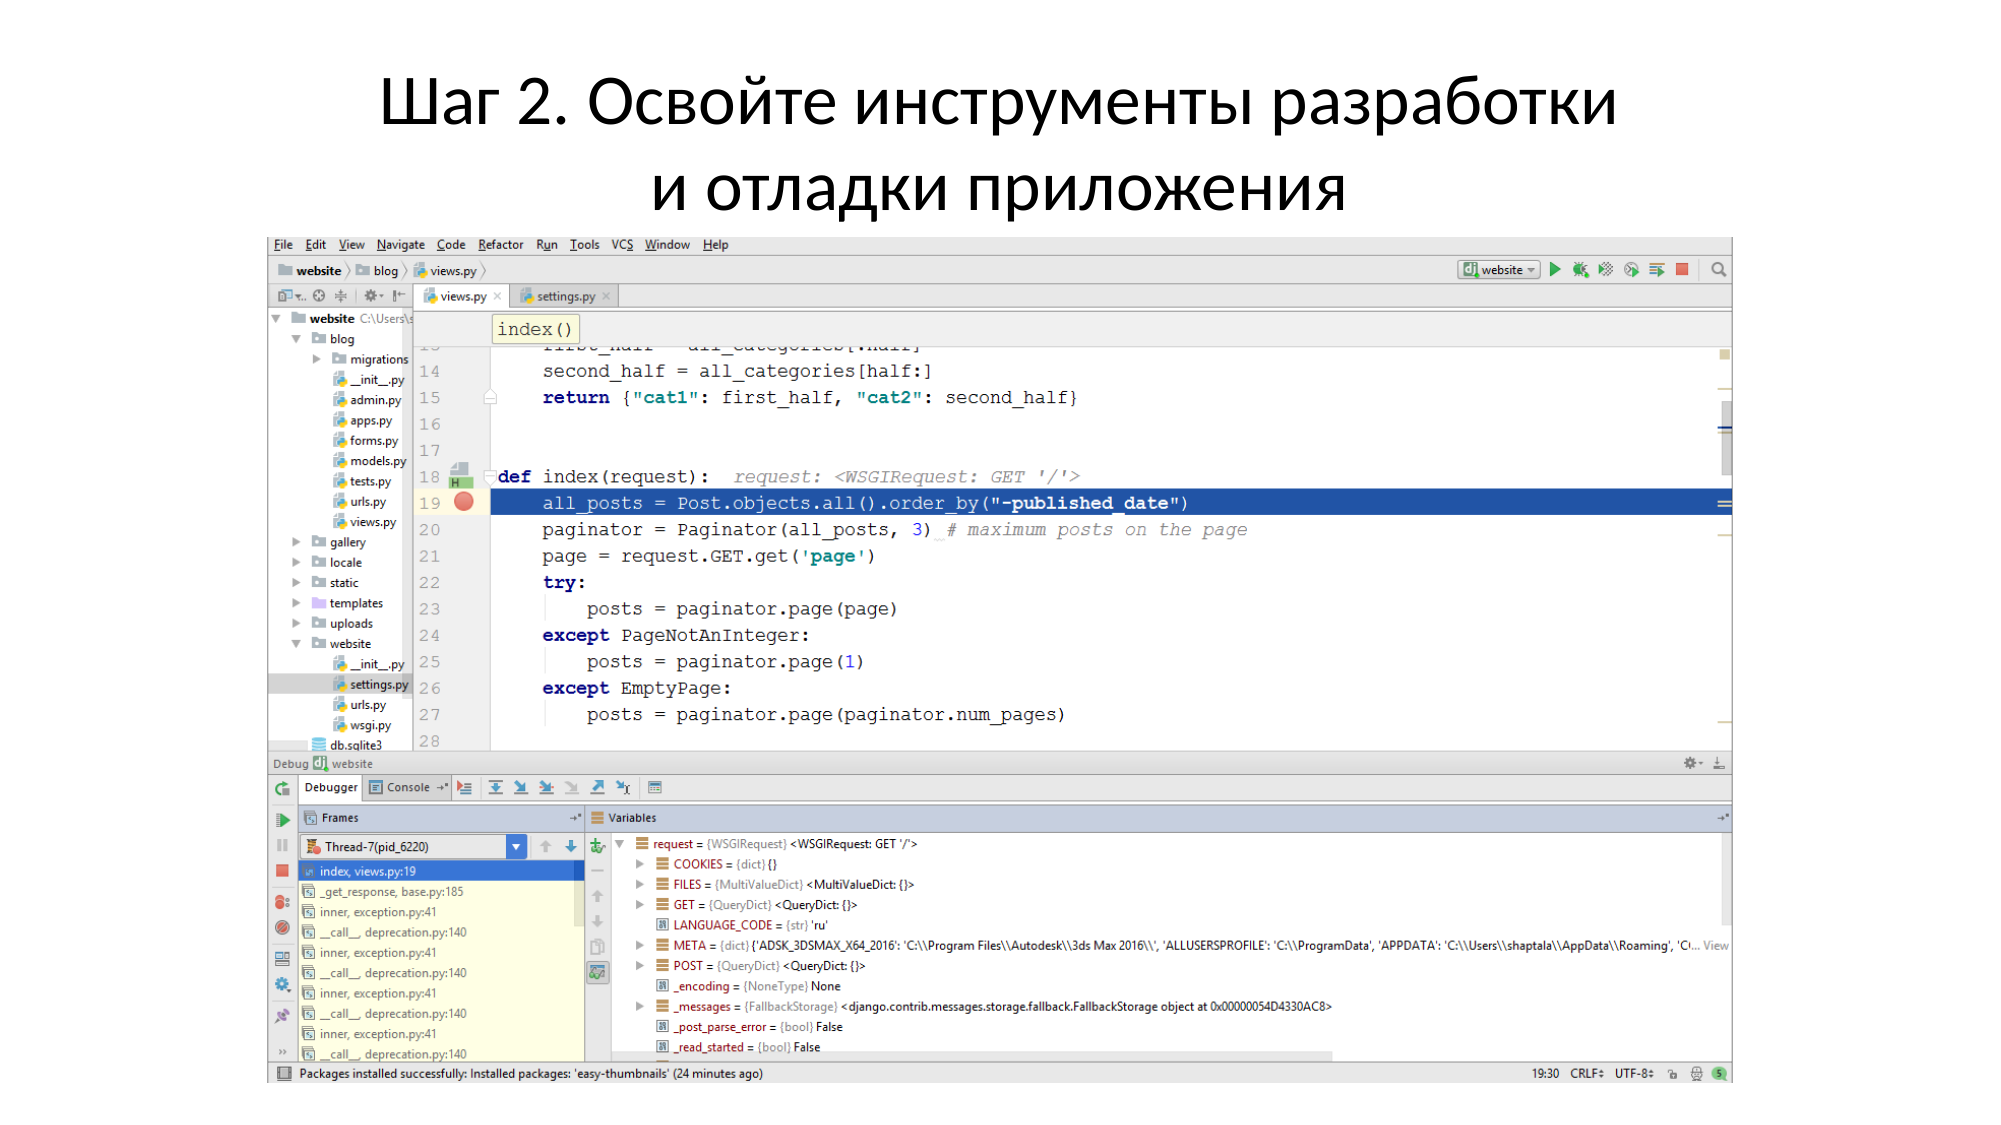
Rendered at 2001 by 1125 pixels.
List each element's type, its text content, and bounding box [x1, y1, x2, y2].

title Шаг 2. Освойте инструменты разработки и отладки приложения [99, 45, 1900, 233]
picture [267, 236, 1733, 1083]
